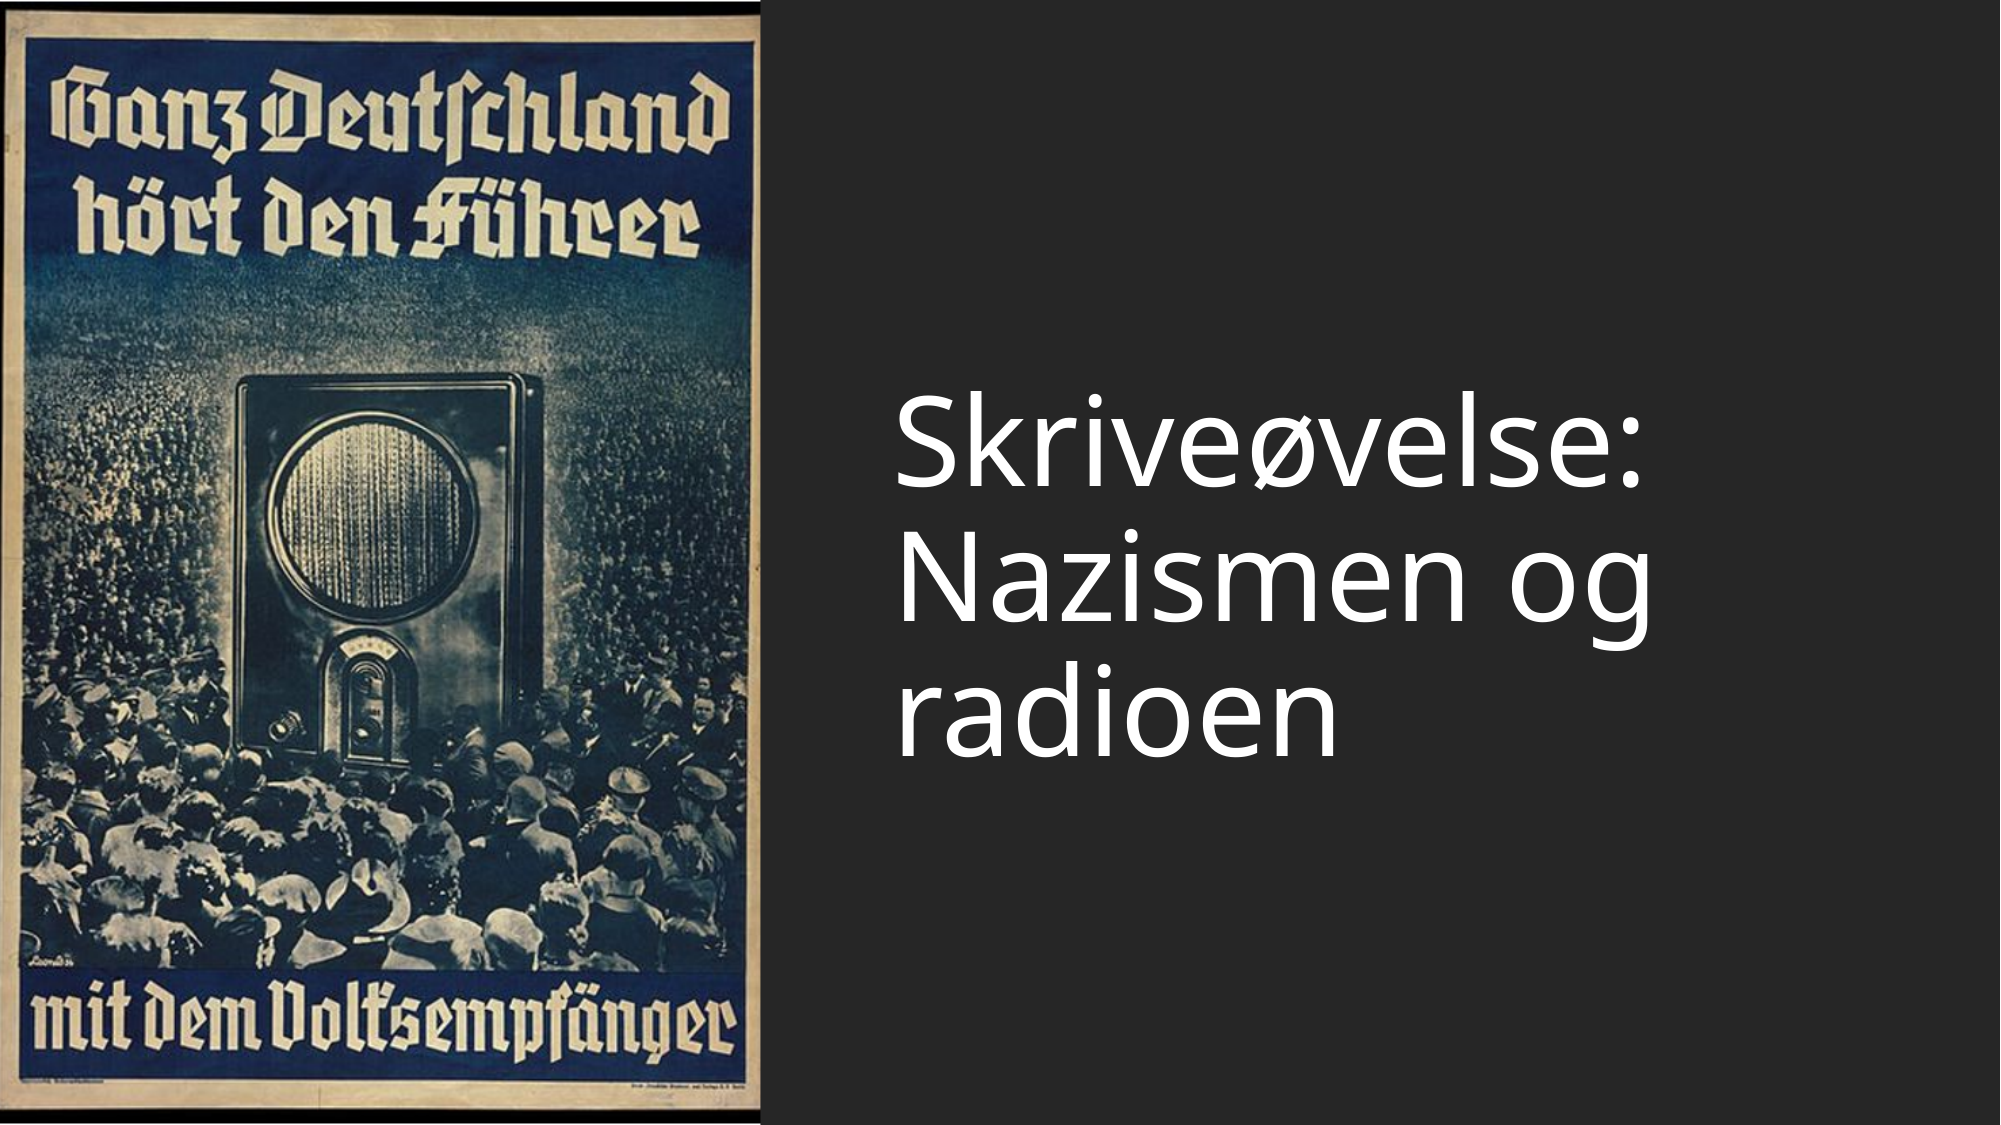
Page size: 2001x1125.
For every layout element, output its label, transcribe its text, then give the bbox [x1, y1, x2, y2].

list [0, 0, 761, 1125]
title Skriveøvelse: Nazismen og radioen [877, 240, 1907, 791]
text_box [761, 0, 2000, 1125]
